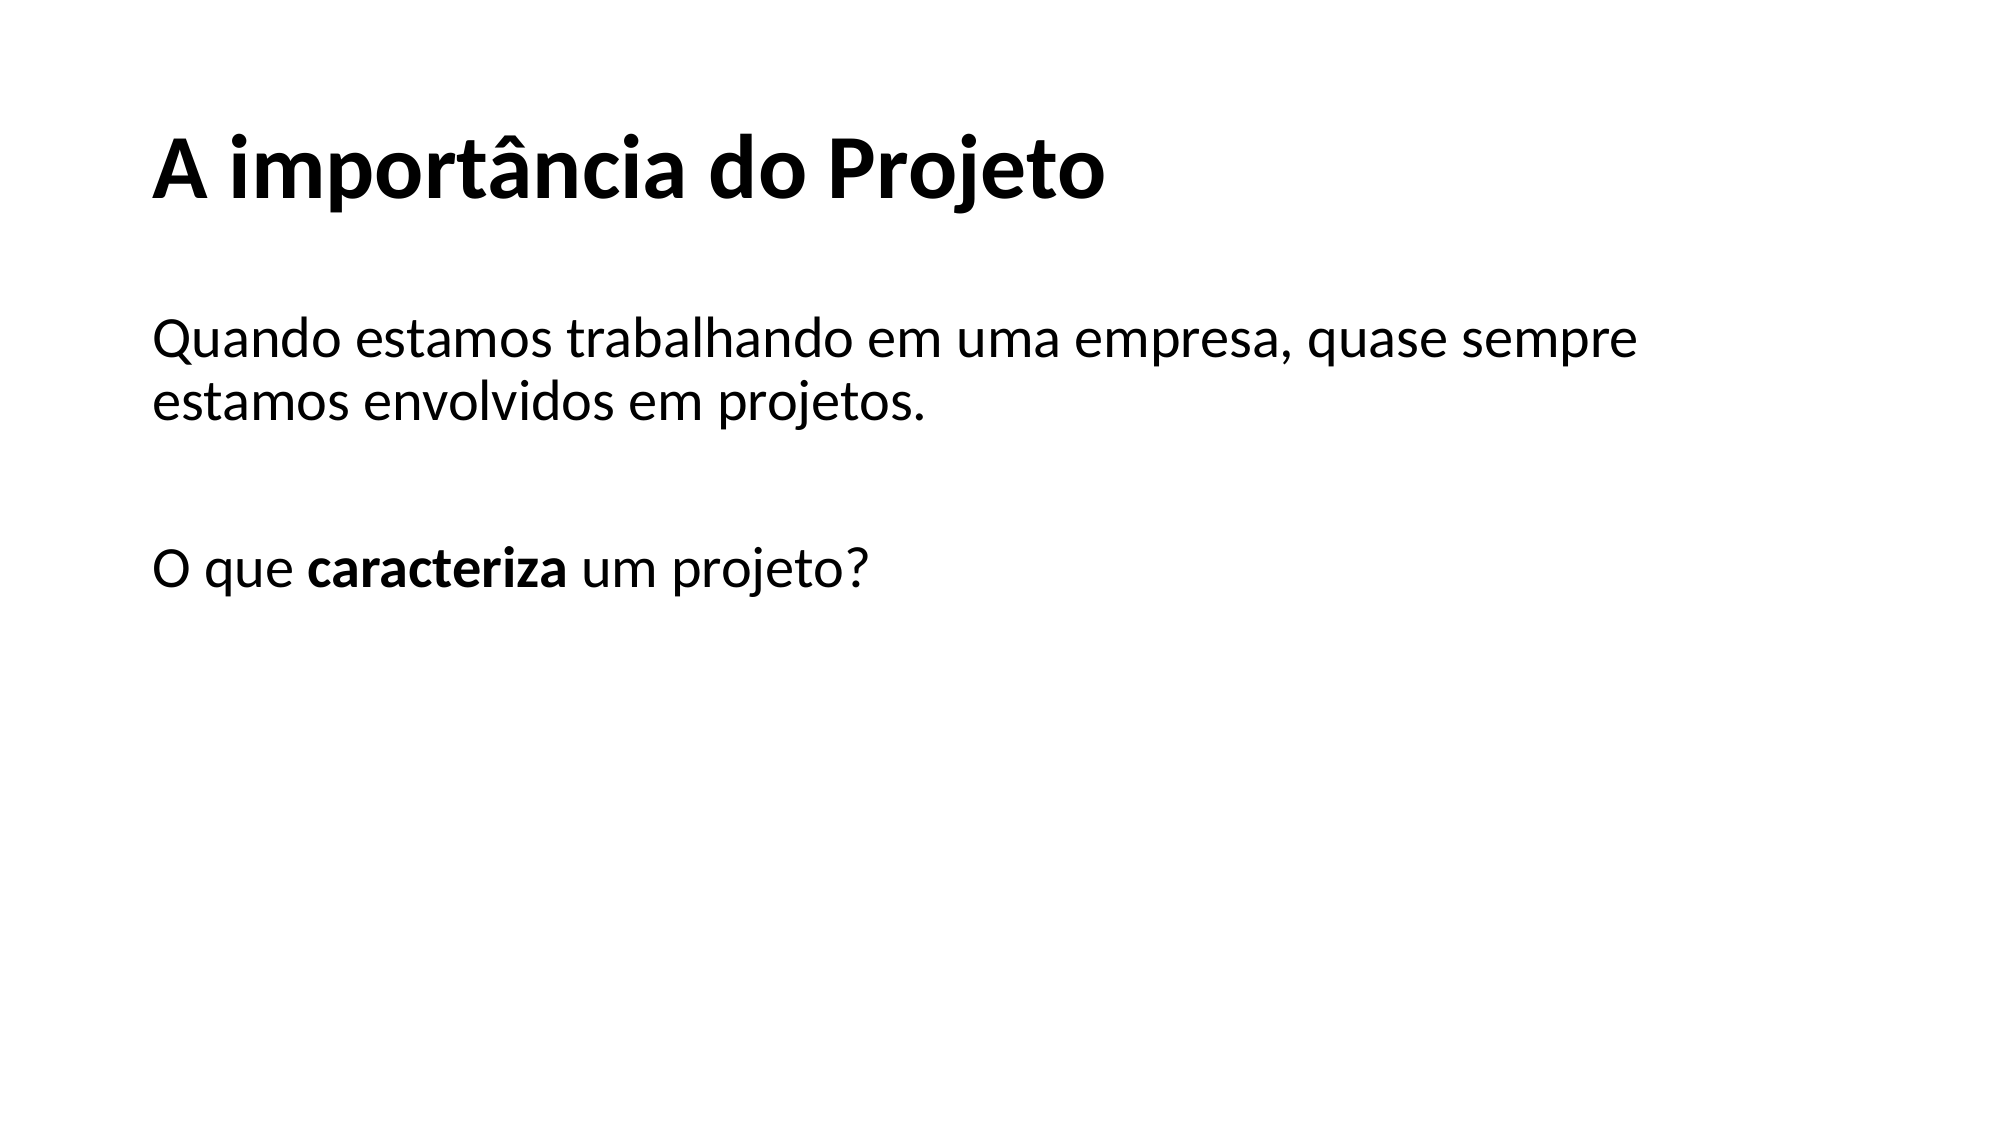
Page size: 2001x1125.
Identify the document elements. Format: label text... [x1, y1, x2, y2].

list Quando estamos trabalhando em uma empresa, quase sempre estamos envolvidos em projetos. O que caracteriza um projeto? [137, 299, 1863, 1014]
title A importância do Projeto [137, 59, 1863, 278]
